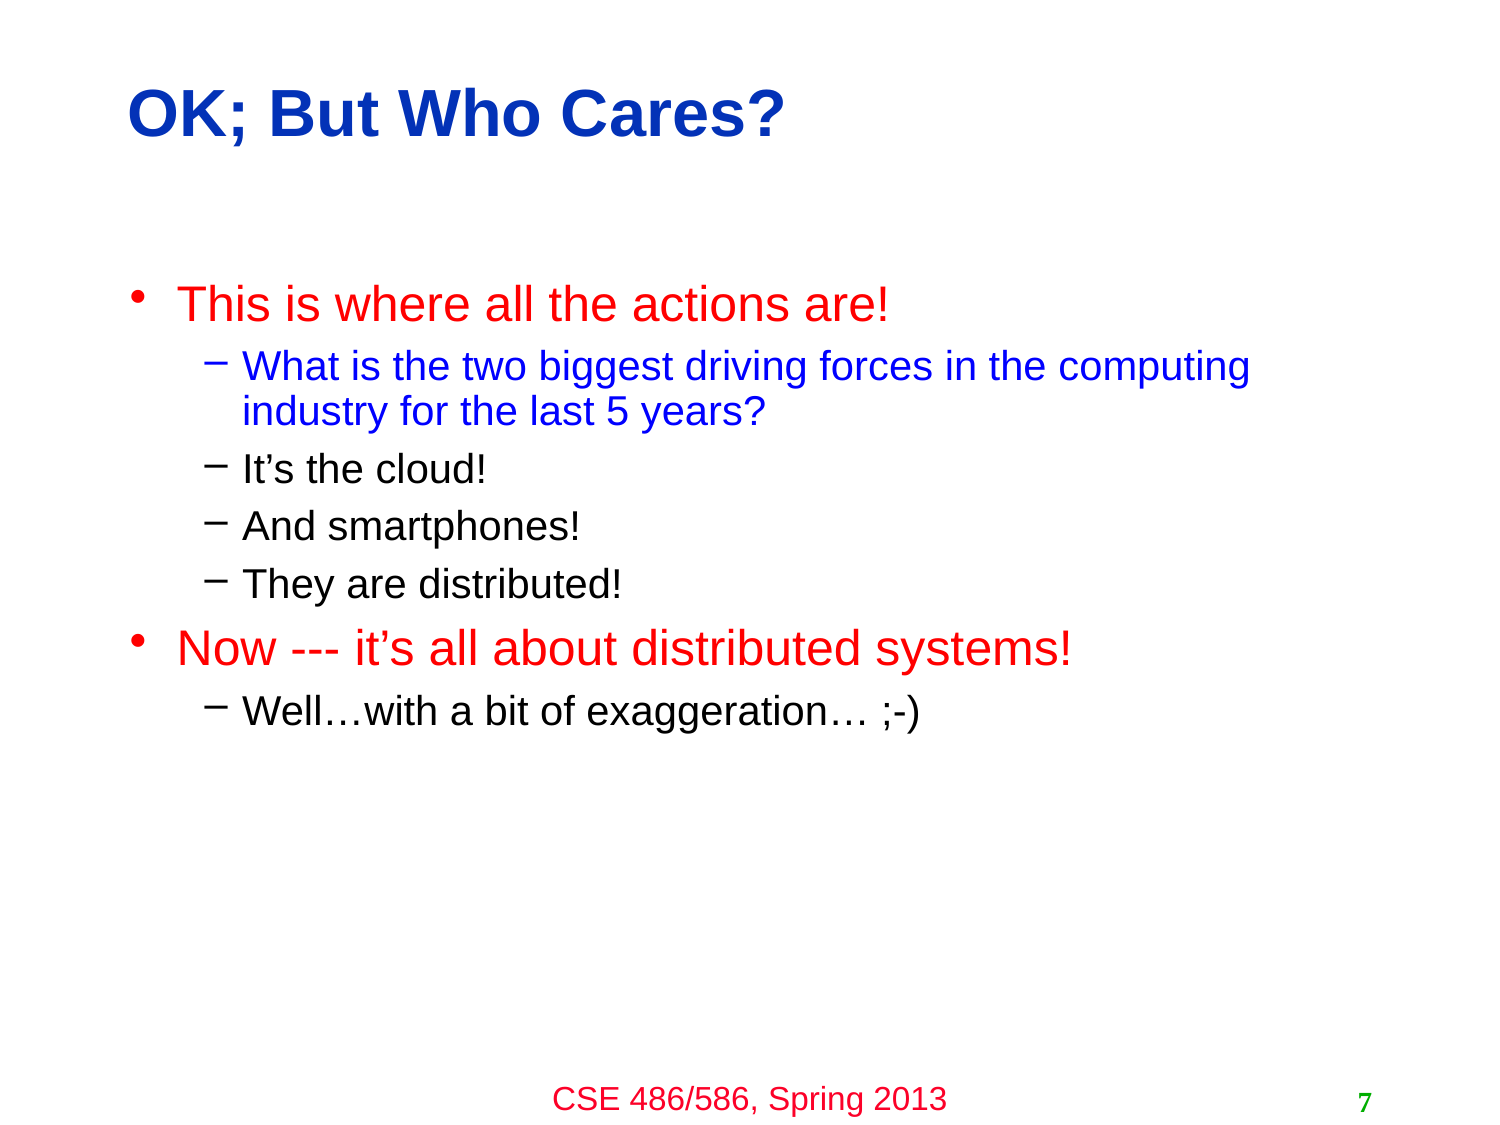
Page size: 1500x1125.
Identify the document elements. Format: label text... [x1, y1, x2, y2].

slide_number 7 [1074, 1076, 1388, 1125]
list This is where all the actions are! What is the two biggest driving forces in the computing industry for the last 5 years? It’s the cloud! And smartphones! They are distributed! Now --- it’s all about distributed systems! Well…with a bit of exaggeration… ;-) [114, 195, 1376, 1005]
title OK; But Who Cares? [112, 53, 1310, 176]
